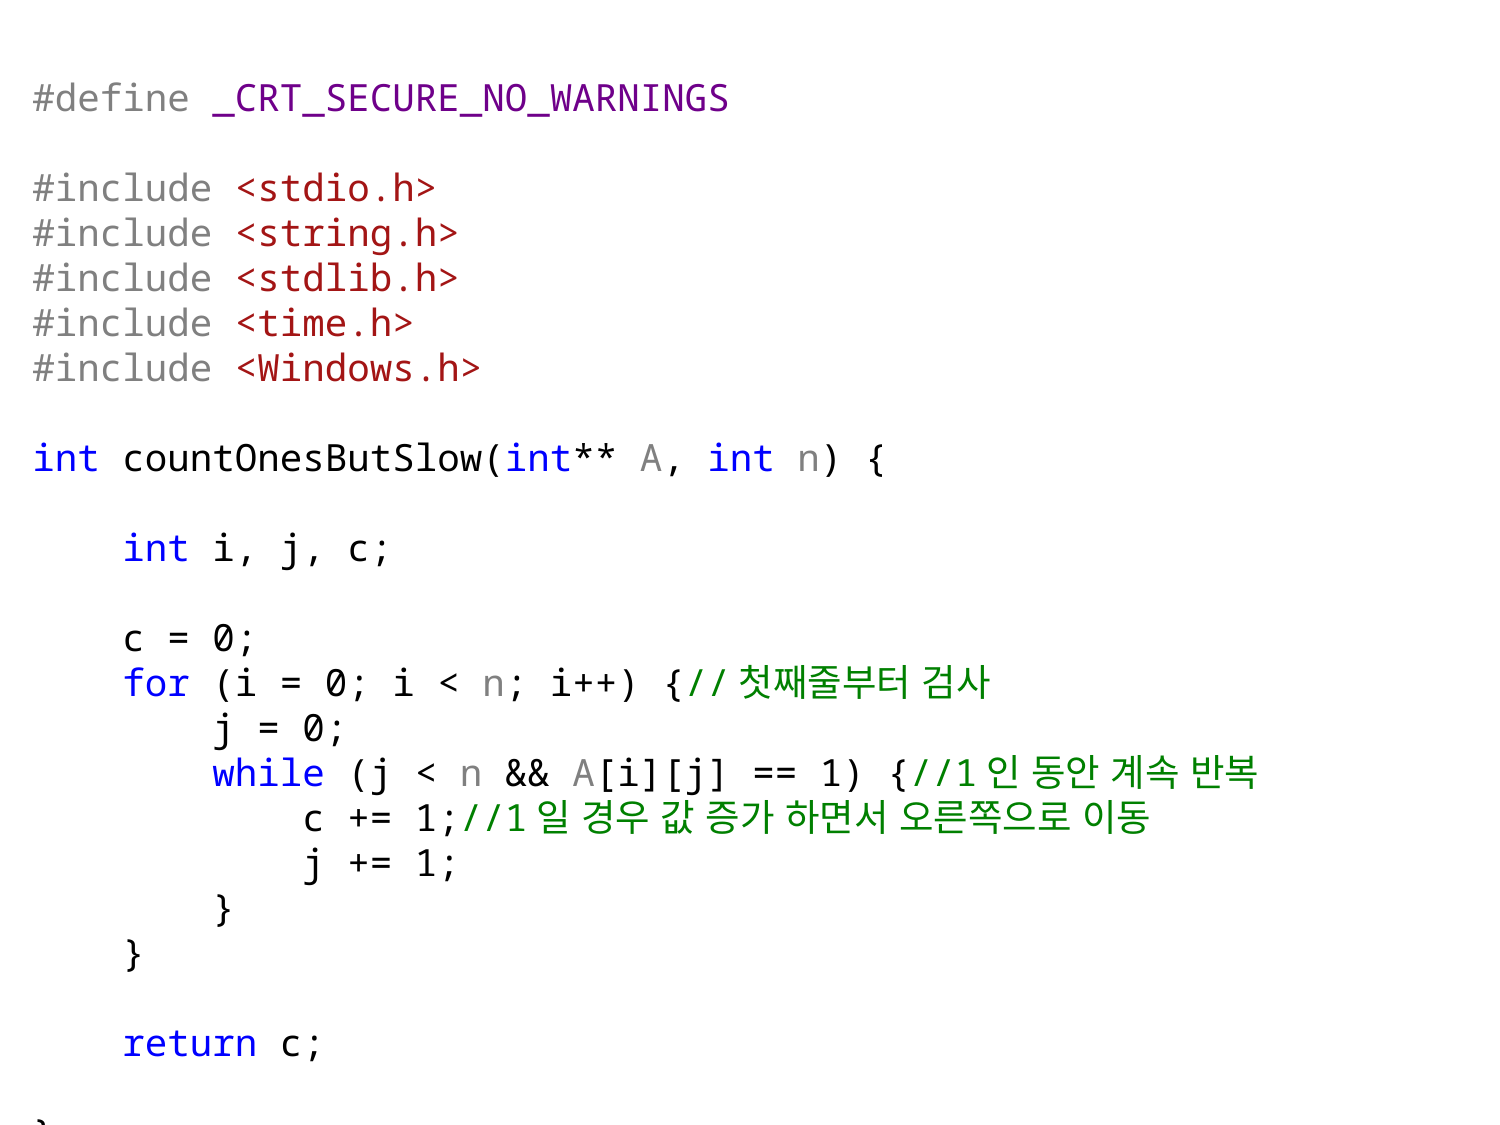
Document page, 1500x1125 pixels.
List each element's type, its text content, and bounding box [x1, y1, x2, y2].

text_box #define _CRT_SECURE_NO_WARNINGS #include <stdio.h> #include <string.h> #include <stdlib.h> #include <time.h> #include <Windows.h> int countOnesButSlow(int** A, int n) { int i, j, c; c = 0; for (i = 0; i < n; i++) {//첫째줄부터 검사 j = 0; while (j < n && A[i][j] == 1) {//1인 동안 계속 반복 c += 1;//1일 경우 값 증가 하면서 오른쪽으로 이동 j += 1; } } return c; } int countOnes(int** A, int n) { int cnt = 0; int i = 0, j = n - 1; while (i < n && j >= 0) {//첫째줄의 마지막부터 검사 시작 if (A[i][j] == 0) {//0일 경우 왼쪽으로 한칸 이동 j -= 1; } else {//1일 경우 cnt 값 늘리고 아래줄로 이동 cnt += j + 1; i += 1; } } return cnt; } int input(int** A, int n) {//배열에 입력하는 함수 int kTotal = 0;//실제 1의 갯수 저장할 변수, 리턴값 int cnt[3000];//1을 몇개 입력해야할지 계산하는 배열, 각 행마다 몇개의 1이 있는지 계산하는 배열 int i, j; srand(time(NULL)); //cnt배열의 0번 인덱스를 n과 비교해서 초기화하는 작업 cnt[0] = rand() % (int)(n - 0.9 * n + 1) + (int)(0.9 * n); //cnt배열 1번 인덱스부터는 i-1행의 1의 갯수와 비교해서 넣어줌 for (i = 1; i < n; i++) { if (cnt[i - 1] * 0.9 > (int)(cnt[i - 1] * 0.9))//딱 나눠떨어지지 않을 때 cnt[i] = rand() % (int)(cnt[i - 1] - 0.9 * cnt[i - 1] + 1) + (int)(cnt[i - 1] * 0.9 + 1); //1 크게 해줌 else//딱 나눠 떨어지면 cnt[i] = rand() % (int)(cnt[i - 1] - 0.9 * cnt[i - 1] + 1) + (int)(cnt[i - 1] * 0.9);//그냥 해도 됨 } //배열 초기화 작업하는 부분 for (i = 0; i < n; i++) { for (j = 0; j < n; j++) { if (j < cnt[i]) {//이전 행의 1의 갯수의 90퍼센트 이상만큼 A[i][j] = 1;//배열에 1 저장 kTotal += 1;//실제 1의 갯수 저장 } else {//다 채웠으면 나머지 0으로 저장 A[i][j] = 0; } } } return kTotal; } int main(void) { int** A, i; int slow1, slow2, slow3, fast1, fast2, fast3; int ktotal1 = 0, ktotal2 = 0, ktotal3 = 0; LARGE_INTEGER ticks; LARGE_INTEGER slst1, slst2, slst3, sled1, sled2, sled3; LARGE_INTEGER fst1, fst2, fst3, fed1, fed2, fed3; LARGE_INTEGER sldf1, sldf2, sldf3, fadf1, fadf2, fadf3; QueryPerformanceFrequency(&ticks); A = (int**)malloc(sizeof(int*) * 3000);//배열 동적할당 if (A == NULL) return -1; for (i = 0; i < 3000; i++) {//동적할당 A[i] = (int*)malloc(sizeof(int) * 3000); if (A[i] == NULL) return -1; } //n=3000일때----------------------------------------------------- ktotal3 = input(A, 3000); QueryPerformanceCounter(&fst3); fast3 = countOnes(A, 3000);//빠른 함수 실행 QueryPerformanceCounter(&fed3); QueryPerformanceCounter(&slst3); slow3 = countOnesButSlow(A, 3000);//느린 함수 실행 QueryPerformanceCounter(&sled3); fadf3.QuadPart = fed3.QuadPart - fst3.QuadPart; sldf3.QuadPart = sled3.QuadPart - slst3.QuadPart; //n=1000일때------------------------------------------------------- ktotal1 = input(A, 1000); QueryPerformanceCounter(&fst1); fast1 = countOnes(A, 1000);//빠른 함수 실행 QueryPerformanceCounter(&fed1); QueryPerformanceCounter(&slst1); slow1 = countOnesButSlow(A, 1000);//느린 함수 실행 QueryPerformanceCounter(&sled1); fadf1.QuadPart = fed1.QuadPart - fst1.QuadPart; sldf1.QuadPart = sled1.QuadPart - slst1.QuadPart; //n=2000일때-------------------------------------------------------- ktotal2 = input(A, 2000); QueryPerformanceCounter(&fst2); fast2 = countOnes(A, 2000);//빠른 함수 실행 QueryPerformanceCounter(&fed2); QueryPerformanceCounter(&slst2); slow2 = countOnesButSlow(A, 2000);//느린 함수 실행 QueryPerformanceCounter(&sled2); fadf2.QuadPart = fed2.QuadPart - fst2.QuadPart; sldf2.QuadPart = sled2.QuadPart - slst2.QuadPart; //실제 1의 수, 함수 실행 결과, 실행시간 출력 printf("%d, %d, %.9lf\n", ktotal3, fast3, (double)fadf3.QuadPart / (double)ticks.QuadPart); printf("%d, %d, %.9lf\n", ktotal1, fast1, (double)fadf1.QuadPart / (double)ticks.QuadPart); printf("%d, %d, %.9lf\n", ktotal2, fast2, (double)fadf2.QuadPart / (double)ticks.QuadPart); printf("%d, %d, %.9lf\n", ktotal3, slow3, (double)sldf3.QuadPart / (double)ticks.QuadPart); printf("%d, %d, %.9lf\n", ktotal1, slow1, (double)sldf1.QuadPart / (double)ticks.QuadPart); printf("%d, %d, %.9lf\n", ktotal2, slow2, (double)sldf2.QuadPart / (double)ticks.QuadPart); for (i = 0; i < 3000; i++) free(A[i]); free(A); return 0; } [17, 66, 1500, 1125]
